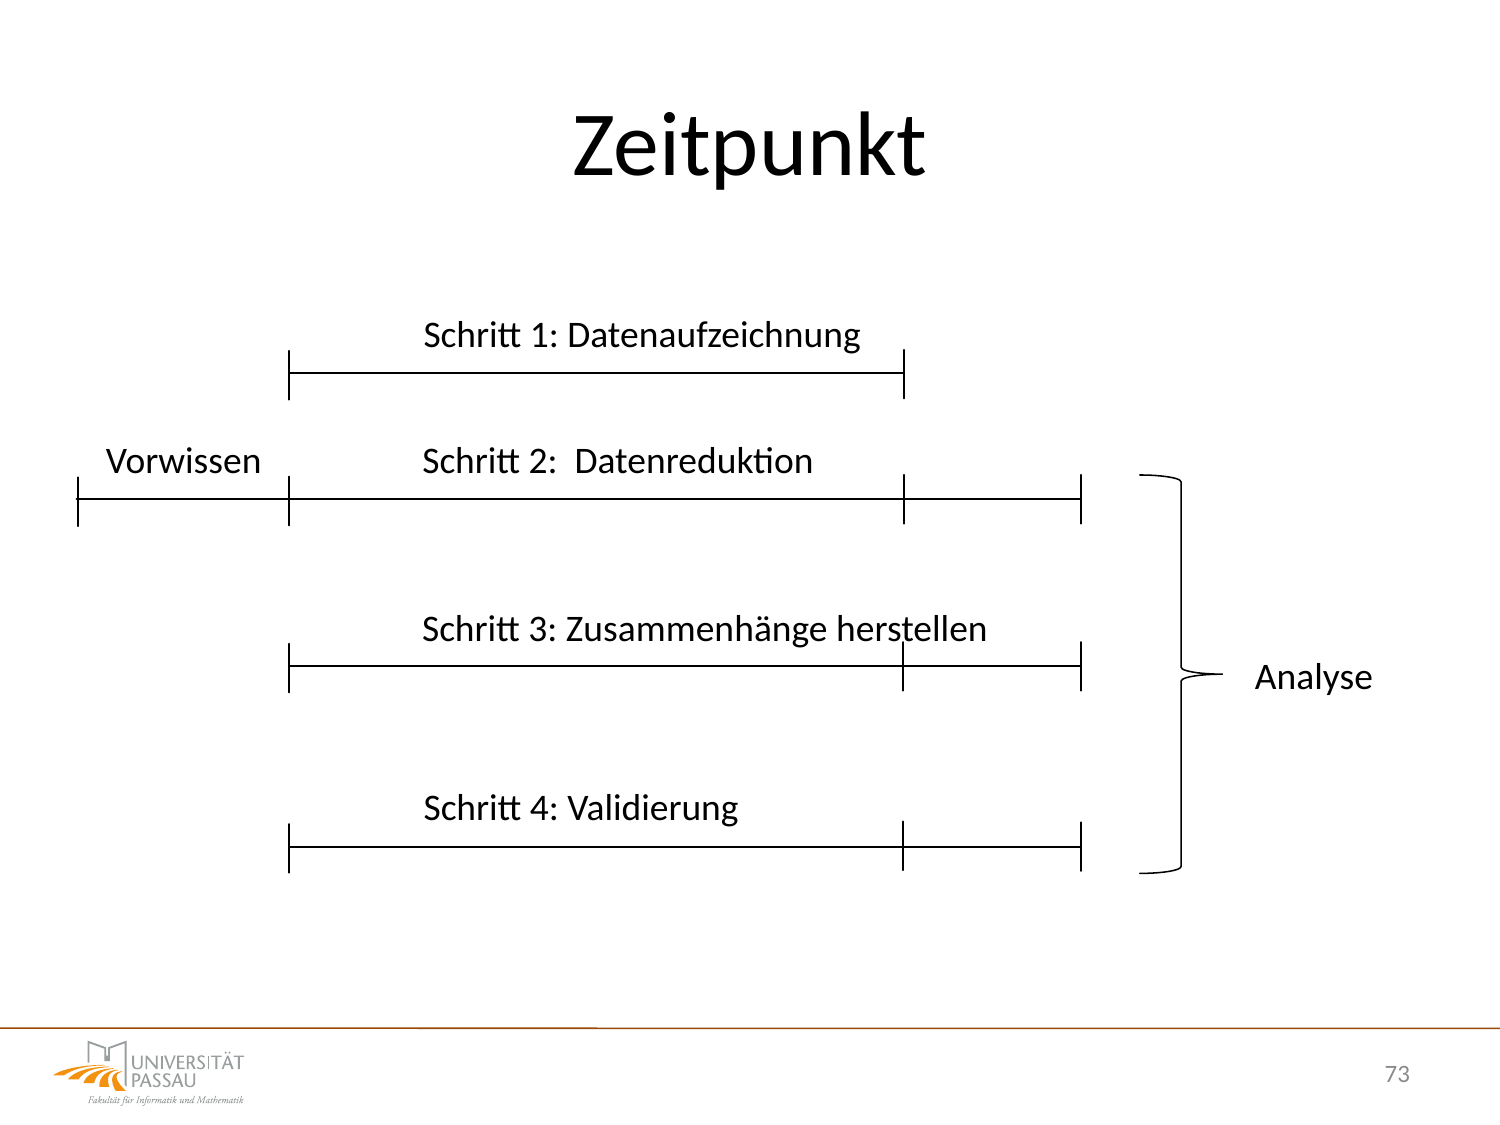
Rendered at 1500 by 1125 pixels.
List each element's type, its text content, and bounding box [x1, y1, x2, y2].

text_box Analyse [1209, 631, 1419, 718]
text_box Vorwissen [76, 415, 291, 474]
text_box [289, 641, 902, 693]
title Zeitpunkt [75, 45, 1425, 233]
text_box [76, 474, 903, 527]
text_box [904, 474, 1081, 527]
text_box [289, 822, 902, 873]
text_box Schritt 1: Datenaufzeichnung [388, 289, 897, 348]
text_box Schritt 3: Zusammenhänge herstellen [399, 583, 1012, 640]
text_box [904, 822, 1081, 873]
text_box Schritt 4: Validierung [375, 762, 788, 820]
slide_number 73 [1289, 1042, 1425, 1103]
text_box [1138, 474, 1209, 875]
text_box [904, 641, 1081, 693]
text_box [289, 349, 904, 400]
text_box Schritt 2: Datenreduktion [345, 415, 892, 473]
